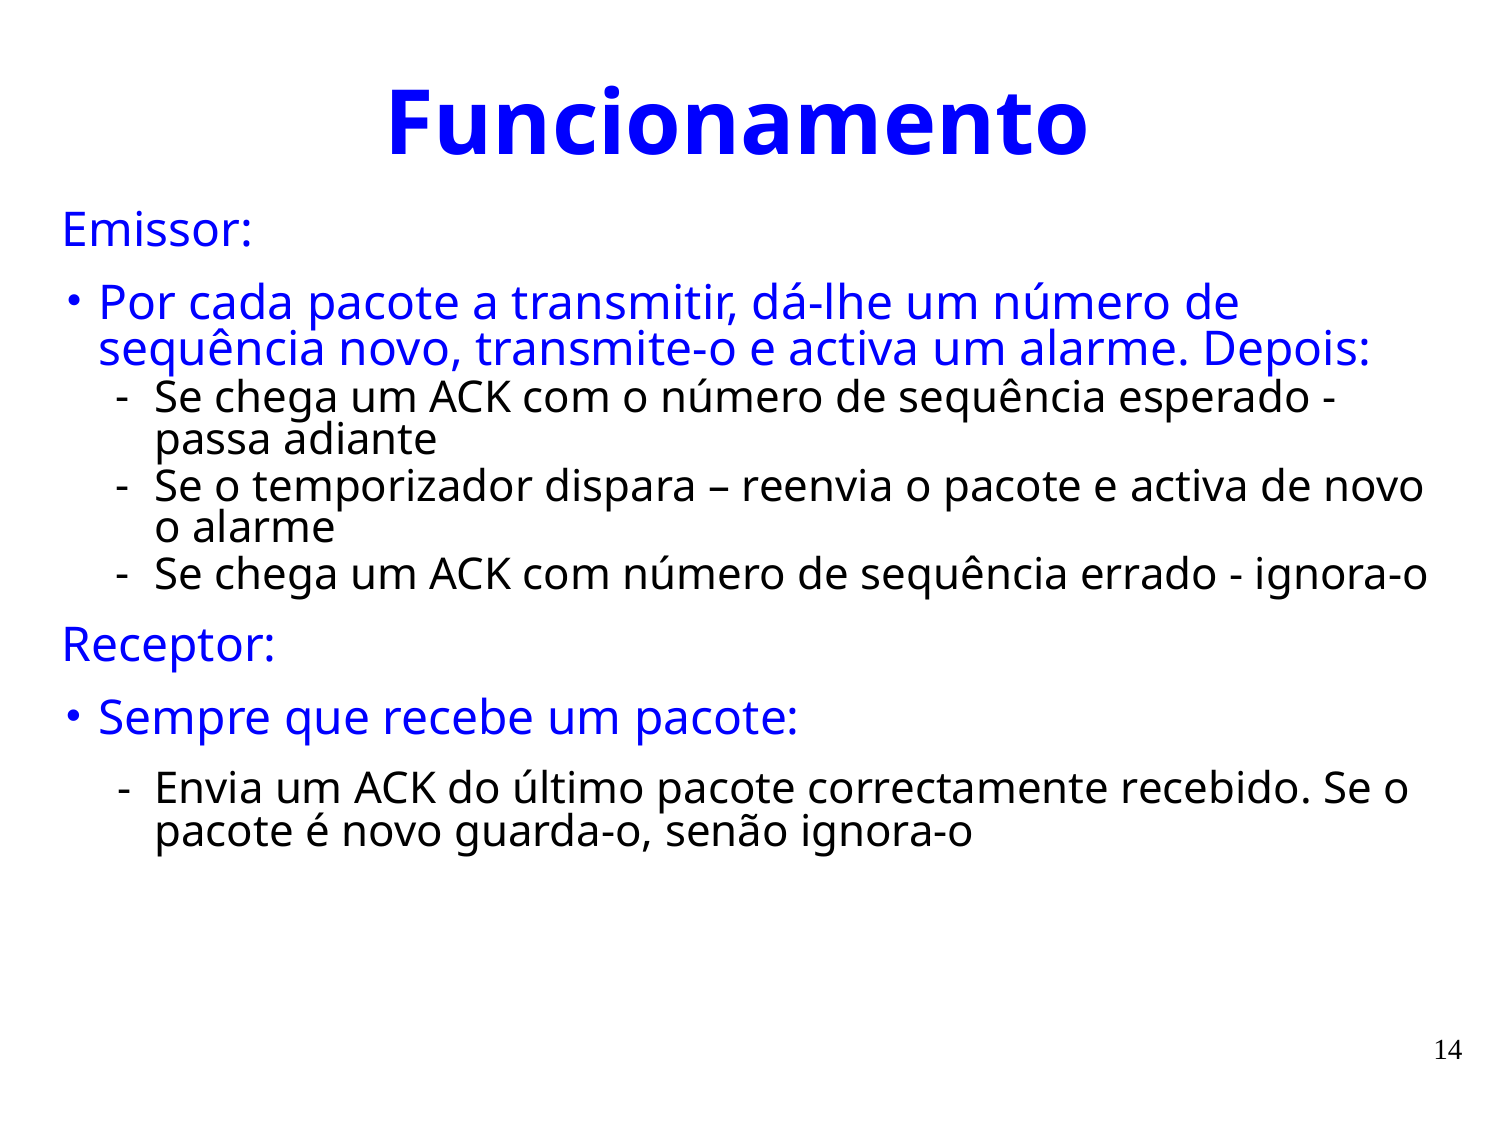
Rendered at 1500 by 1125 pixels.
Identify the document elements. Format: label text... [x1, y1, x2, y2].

title Funcionamento [50, 62, 1425, 175]
slide_number 14 [1127, 1023, 1478, 1102]
list Emissor: Por cada pacote a transmitir, dá-lhe um número de sequência novo, transmite-o e activa um alarme. Depois: Se chega um ACK com o número de sequência esperado - passa adiante Se o temporizador dispara – reenvia o pacote e activa de novo o alarme Se chega um ACK com número de sequência errado - ignora-o Receptor: Sempre que recebe um pacote: Envia um ACK do último pacote correctamente recebido. Se o pacote é novo guarda-o, senão ignora-o [46, 202, 1472, 1047]
